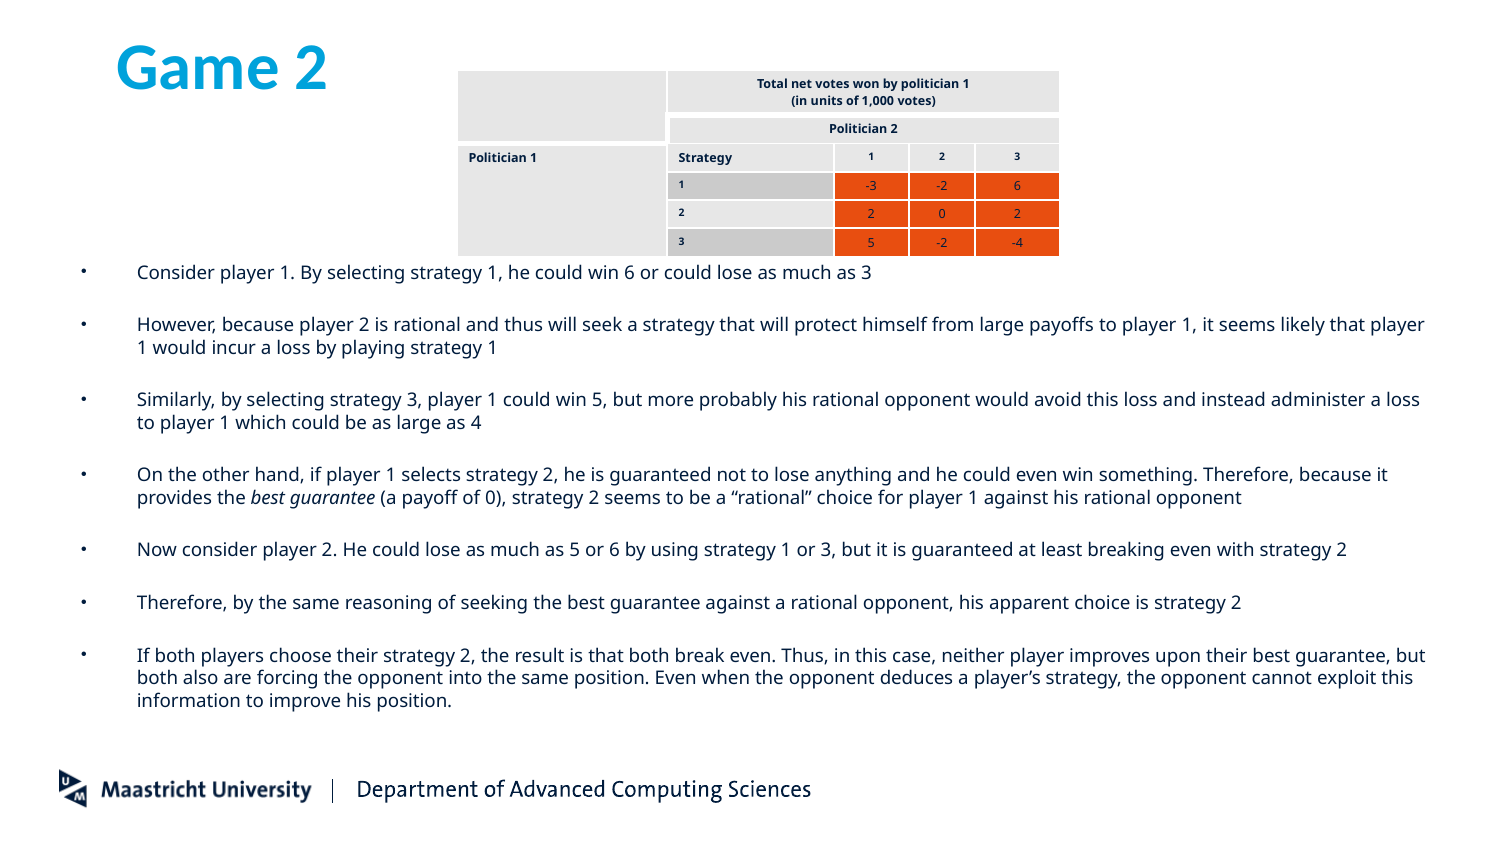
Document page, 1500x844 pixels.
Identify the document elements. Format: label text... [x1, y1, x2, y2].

table_cell -3 [835, 173, 908, 199]
table_cell -2 [910, 229, 974, 256]
table_header [458, 71, 666, 141]
table_cell 2 [668, 201, 833, 227]
table_cell Strategy [668, 144, 833, 171]
table_cell Politician 1 [458, 146, 666, 256]
table_cell 2 [910, 144, 974, 171]
text_box Consider player 1. By selecting strategy 1, he could win 6 or could lose as much as 3 However, because player 2 is rational and thus will seek a strategy that will protect himself from large payoffs to player 1, it seems likely that player 1 would incur a loss by playing strategy 1 Similarly, by selecting strategy 3, player 1 could win 5, but more probably his rational opponent would avoid this loss and instead administer a loss to player 1 which could be as large as 4 On the other hand, if player 1 selects strategy 2, he is guaranteed not to lose anything and he could even win something. Therefore, because it provides the best guarantee (a payoff of 0), strategy 2 seems to be a “rational” choice for player 1 against his rational opponent Now consider player 2. He could lose as much as 5 or 6 by using strategy 1 or 3, but it is guaranteed at least breaking even with strategy 2 Therefore, by the same reasoning of seeking the best guarantee against a rational opponent, his apparent choice is strategy 2 If both players choose their strategy 2, the result is that both break even. Thus, in this case, neither player improves upon their best guarantee, but both also are forcing the opponent into the same position. Even when the opponent deduces a player’s strategy, the opponent cannot exploit this information to improve his position. [80, 260, 1425, 612]
table_cell -2 [910, 173, 974, 199]
table_cell 5 [835, 229, 908, 256]
table_header Total net votes won by politician 1 (in units of 1,000 votes) [668, 71, 1059, 112]
table_cell 0 [910, 201, 974, 227]
table_cell 2 [976, 201, 1059, 227]
table_cell 2 [835, 201, 908, 227]
table_cell 1 [668, 173, 833, 199]
title Game 2 [116, 22, 1143, 117]
table_cell 3 [976, 144, 1059, 171]
table_cell -4 [976, 229, 1059, 256]
table_cell 3 [668, 229, 833, 256]
table_cell Politician 2 [670, 118, 1059, 143]
table_cell 6 [976, 173, 1059, 199]
table_cell 1 [835, 144, 908, 171]
